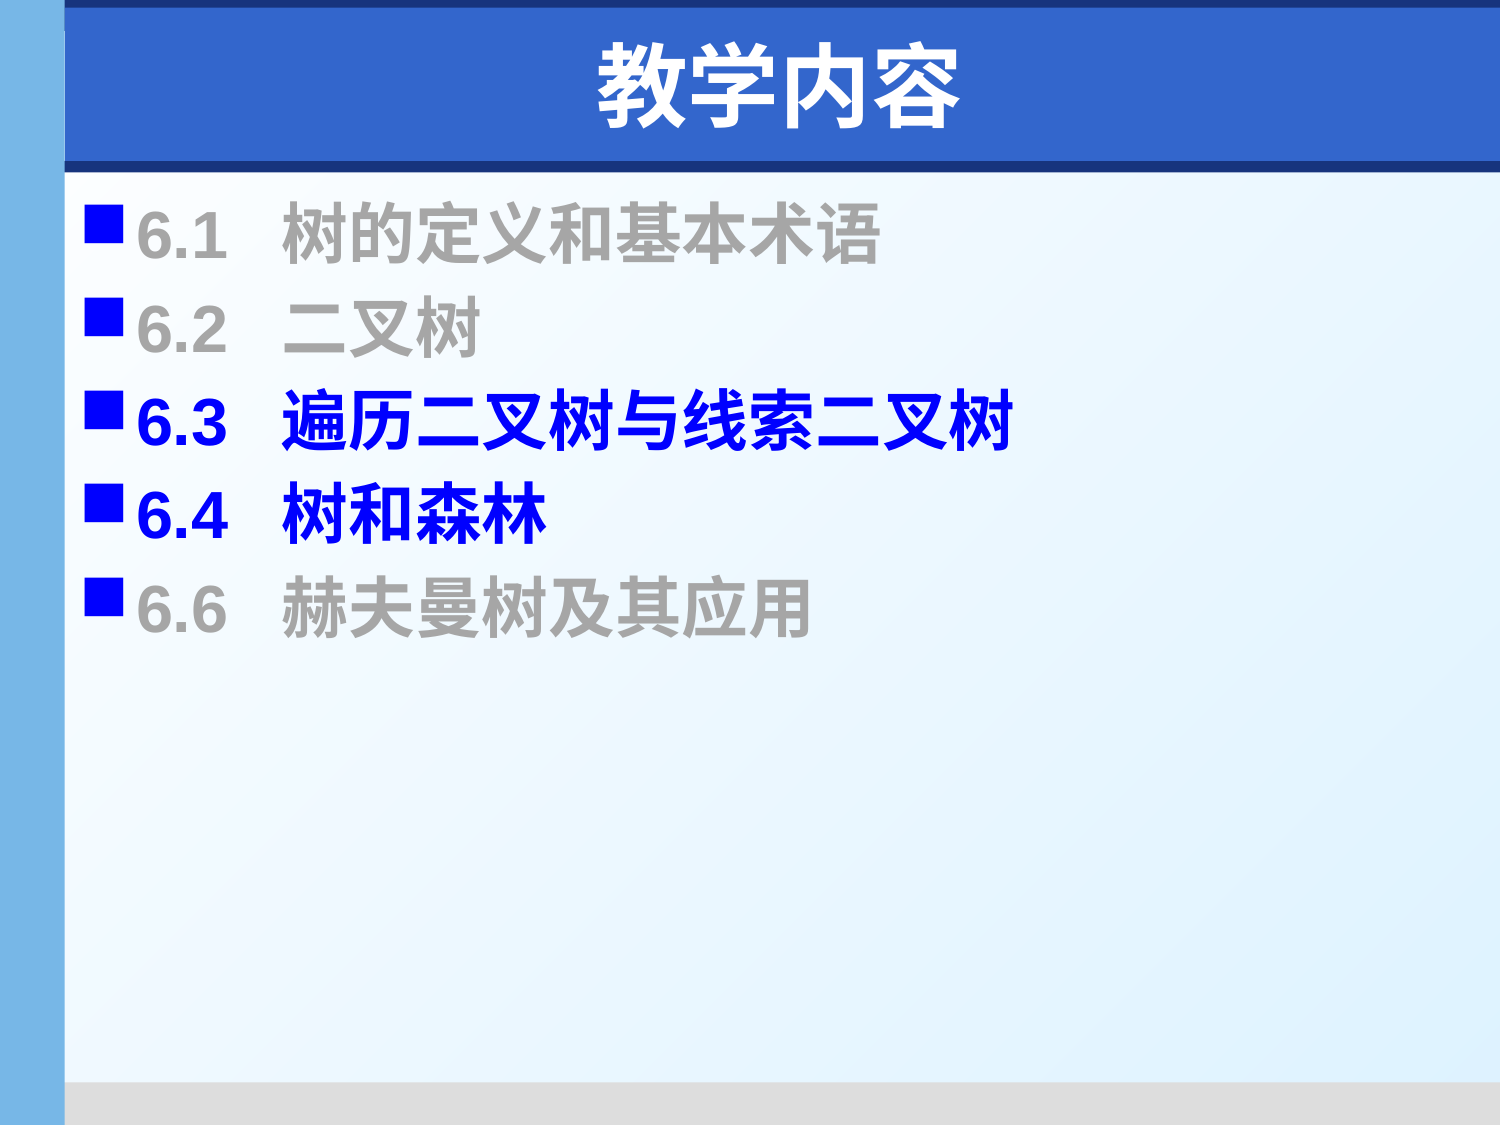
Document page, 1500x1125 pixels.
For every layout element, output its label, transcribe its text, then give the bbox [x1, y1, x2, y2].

list 6.1 树的定义和基本术语 6.2 二叉树 6.3 遍历二叉树与线索二叉树 6.4 树和森林 6.6 赫夫曼树及其应用 [64, 184, 1471, 1071]
title 教学内容 [88, 19, 1471, 149]
